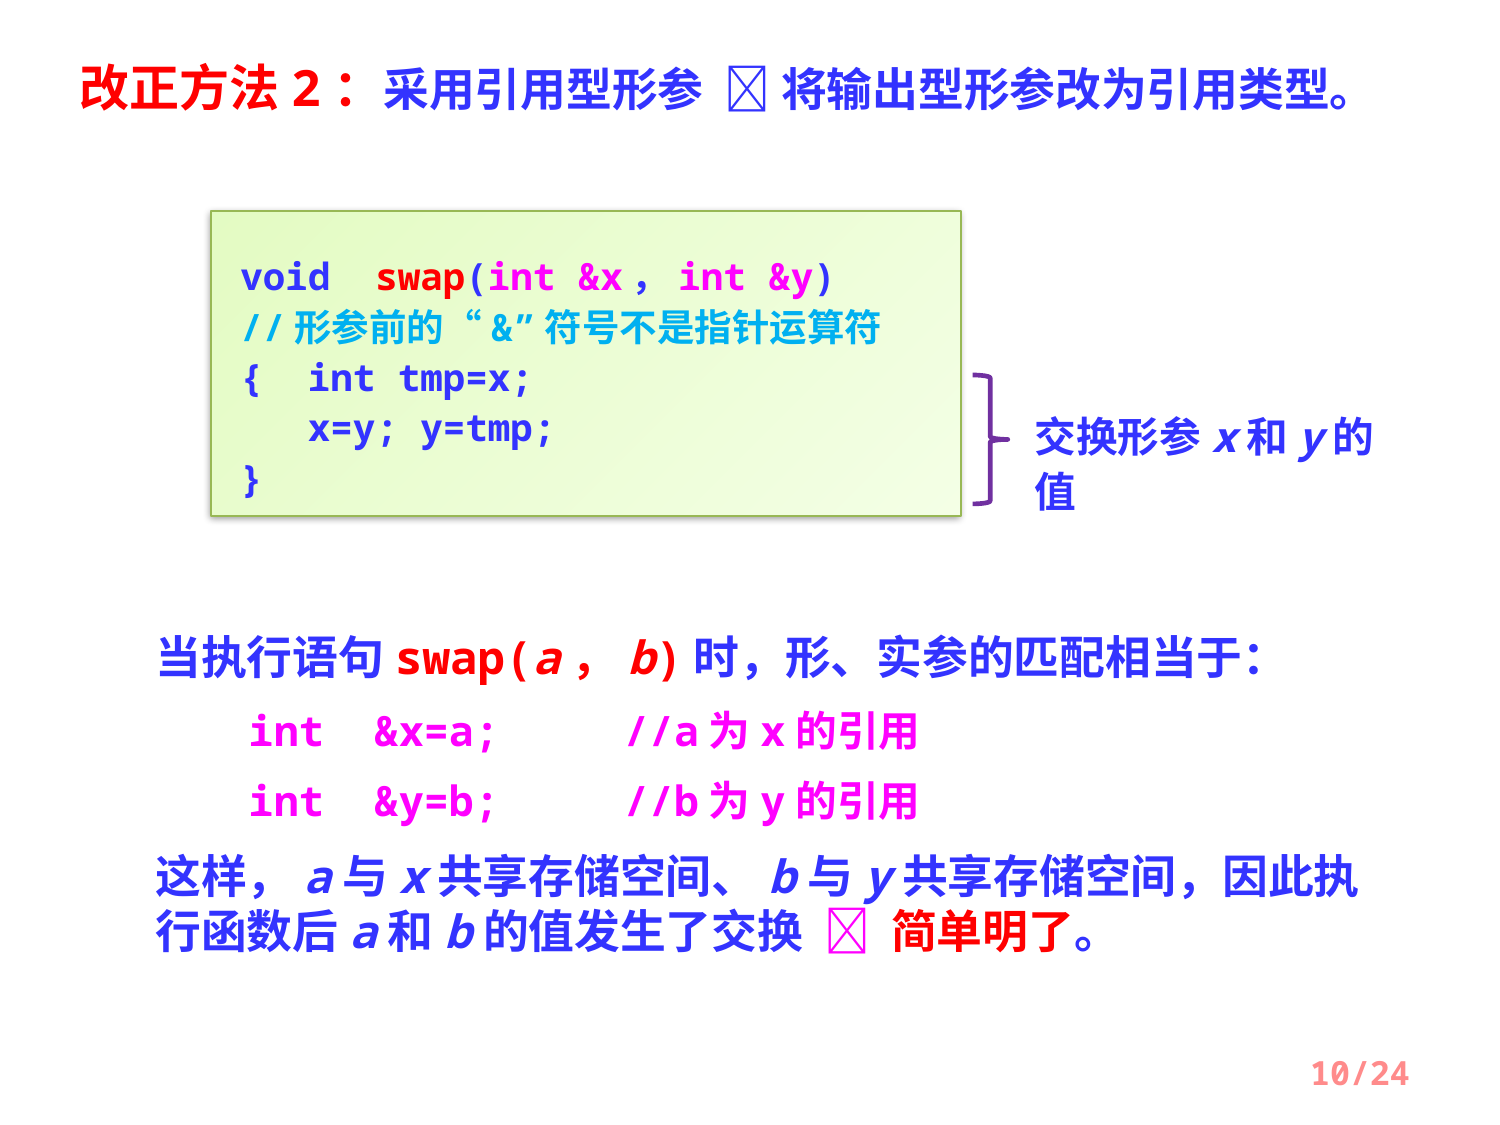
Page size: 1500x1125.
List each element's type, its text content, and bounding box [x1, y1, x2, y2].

text_box 当执行语句swap(a，b)时，形、实参的匹配相当于： int &x=a; //a为x的引用 int &y=b; //b为y的引用 这样，a与x共享存储空间、b与y共享存储空间，因此执行函数后a和b的值发生了交换  简单明了。 [140, 621, 1393, 966]
text_box 改正方法2：采用引用型形参  将输出型形参改为引用类型。 [64, 42, 1453, 124]
text_box 交换形参x和y的值 [1019, 398, 1418, 524]
text_box void swap(int &x，int &y) //形参前的“&”符号不是指针运算符 { int tmp=x; x=y; y=tmp; } [210, 210, 962, 517]
text_box [972, 374, 1009, 505]
slide_number 10/24 [1074, 1042, 1425, 1103]
